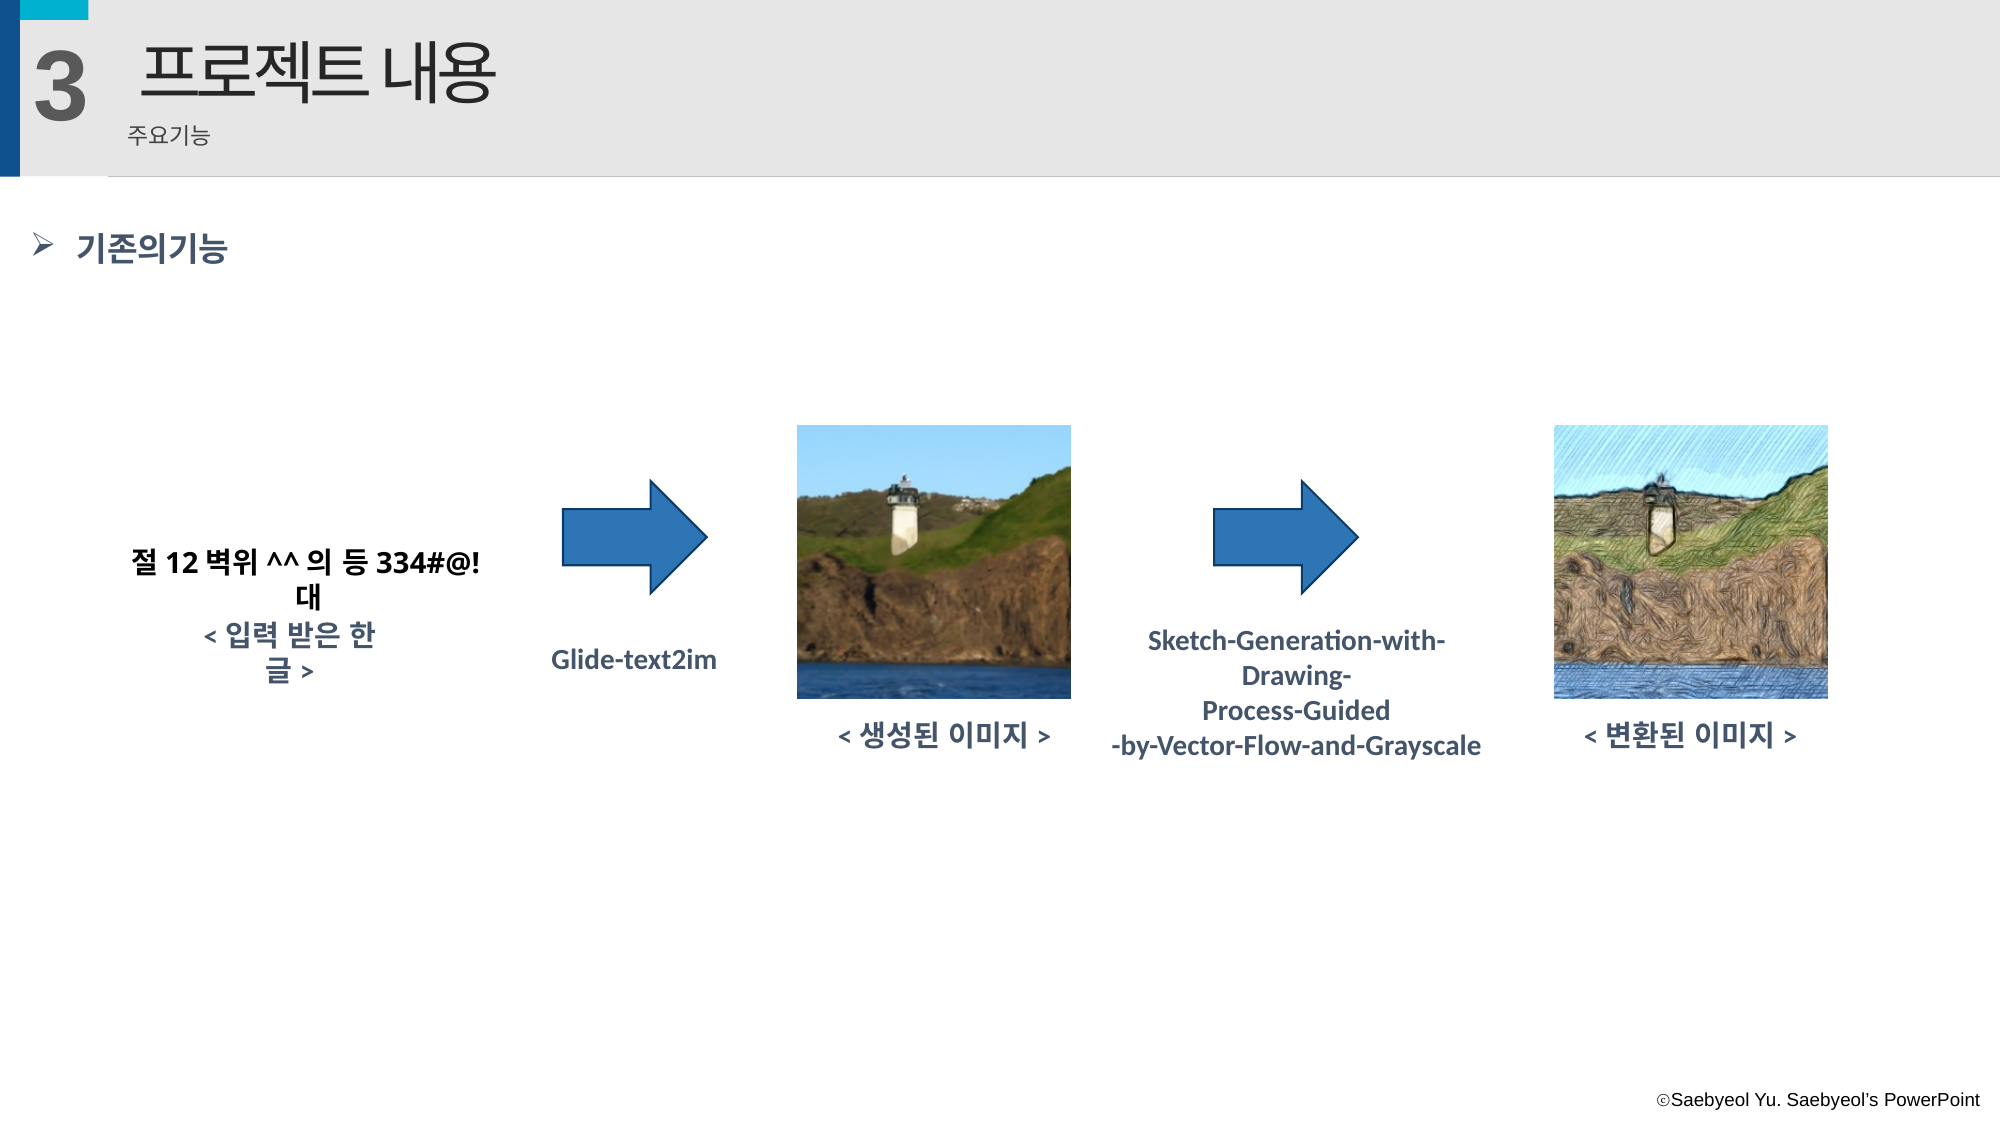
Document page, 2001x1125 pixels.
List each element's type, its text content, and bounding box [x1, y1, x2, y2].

picture [797, 425, 1071, 699]
text_box Glide-text2im [490, 632, 778, 683]
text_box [0, 0, 2000, 177]
text_box <입력 받은 한글> [165, 622, 415, 695]
text_box <생성된 이미지> [815, 710, 1075, 760]
picture [1554, 425, 1828, 699]
text_box 절12벽위^^의 등334#@!대 [108, 537, 510, 622]
text_box <변환된 이미지> [1569, 710, 1813, 760]
text_box 기존의기능 [14, 206, 737, 290]
text_box Sketch-Generation-with-Drawing- Process-Guided -by-Vector-Flow-and-Grayscale [1089, 613, 1505, 769]
text_box [1213, 478, 1360, 596]
text_box [561, 478, 709, 596]
